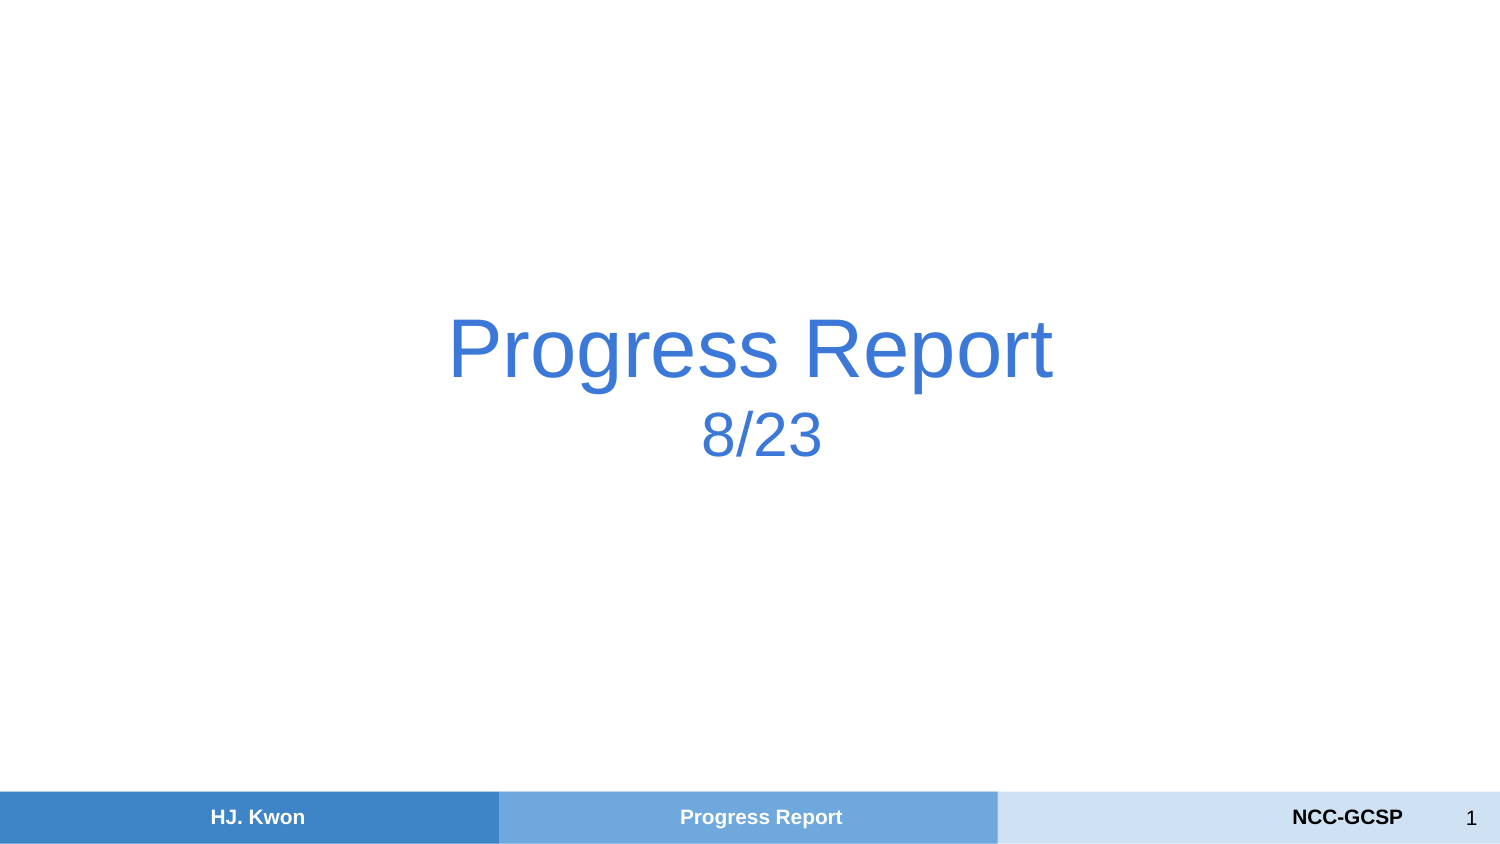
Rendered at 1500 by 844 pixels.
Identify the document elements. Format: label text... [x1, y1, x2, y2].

text_box [1493, 791, 1500, 844]
text_box Progress Report 8/23 [259, 279, 1266, 485]
text_box Progress Report [665, 790, 860, 842]
text_box [499, 791, 998, 844]
text_box [998, 791, 1402, 844]
text_box NCC-GCSP [1277, 790, 1428, 842]
text_box [0, 791, 499, 844]
text_box HJ. Kwon [195, 790, 390, 842]
slide_number ‹#› [1402, 784, 1493, 844]
